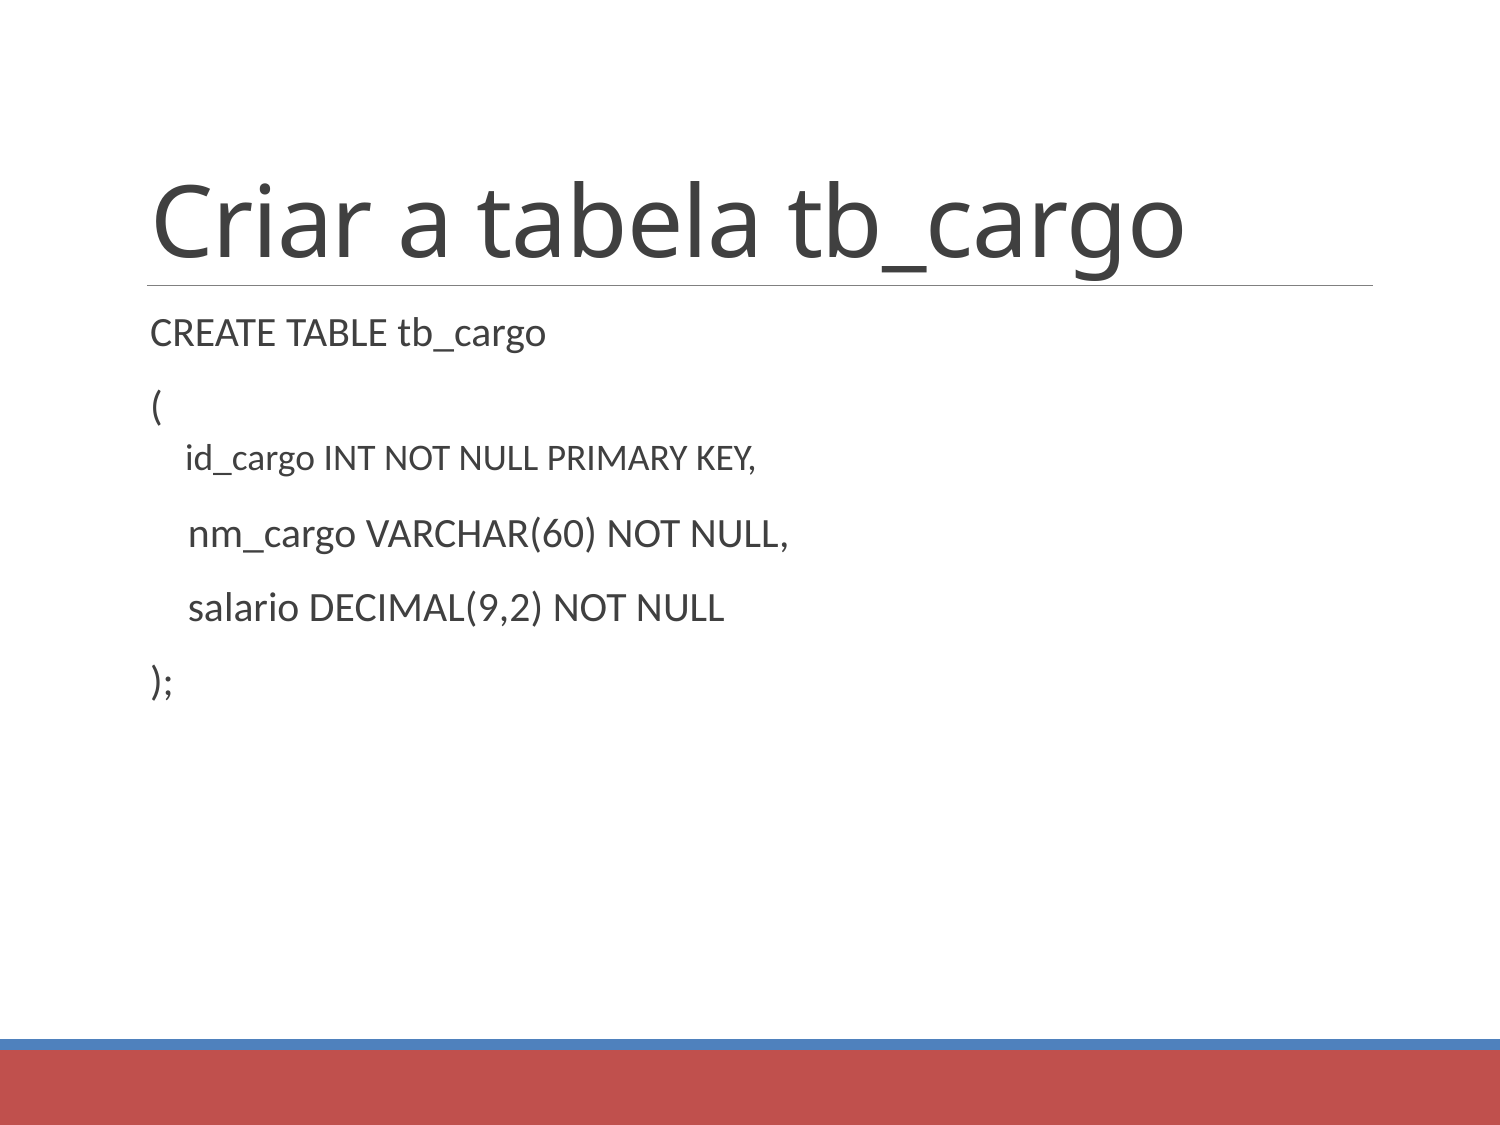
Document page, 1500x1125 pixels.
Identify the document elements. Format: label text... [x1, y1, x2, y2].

list CREATE TABLE tb_cargo ( id_cargo INT NOT NULL PRIMARY KEY, nm_cargo VARCHAR(60) NOT NULL, salario DECIMAL(9,2) NOT NULL ); [135, 302, 1373, 963]
title Criar a tabela tb_cargo [135, 47, 1373, 285]
